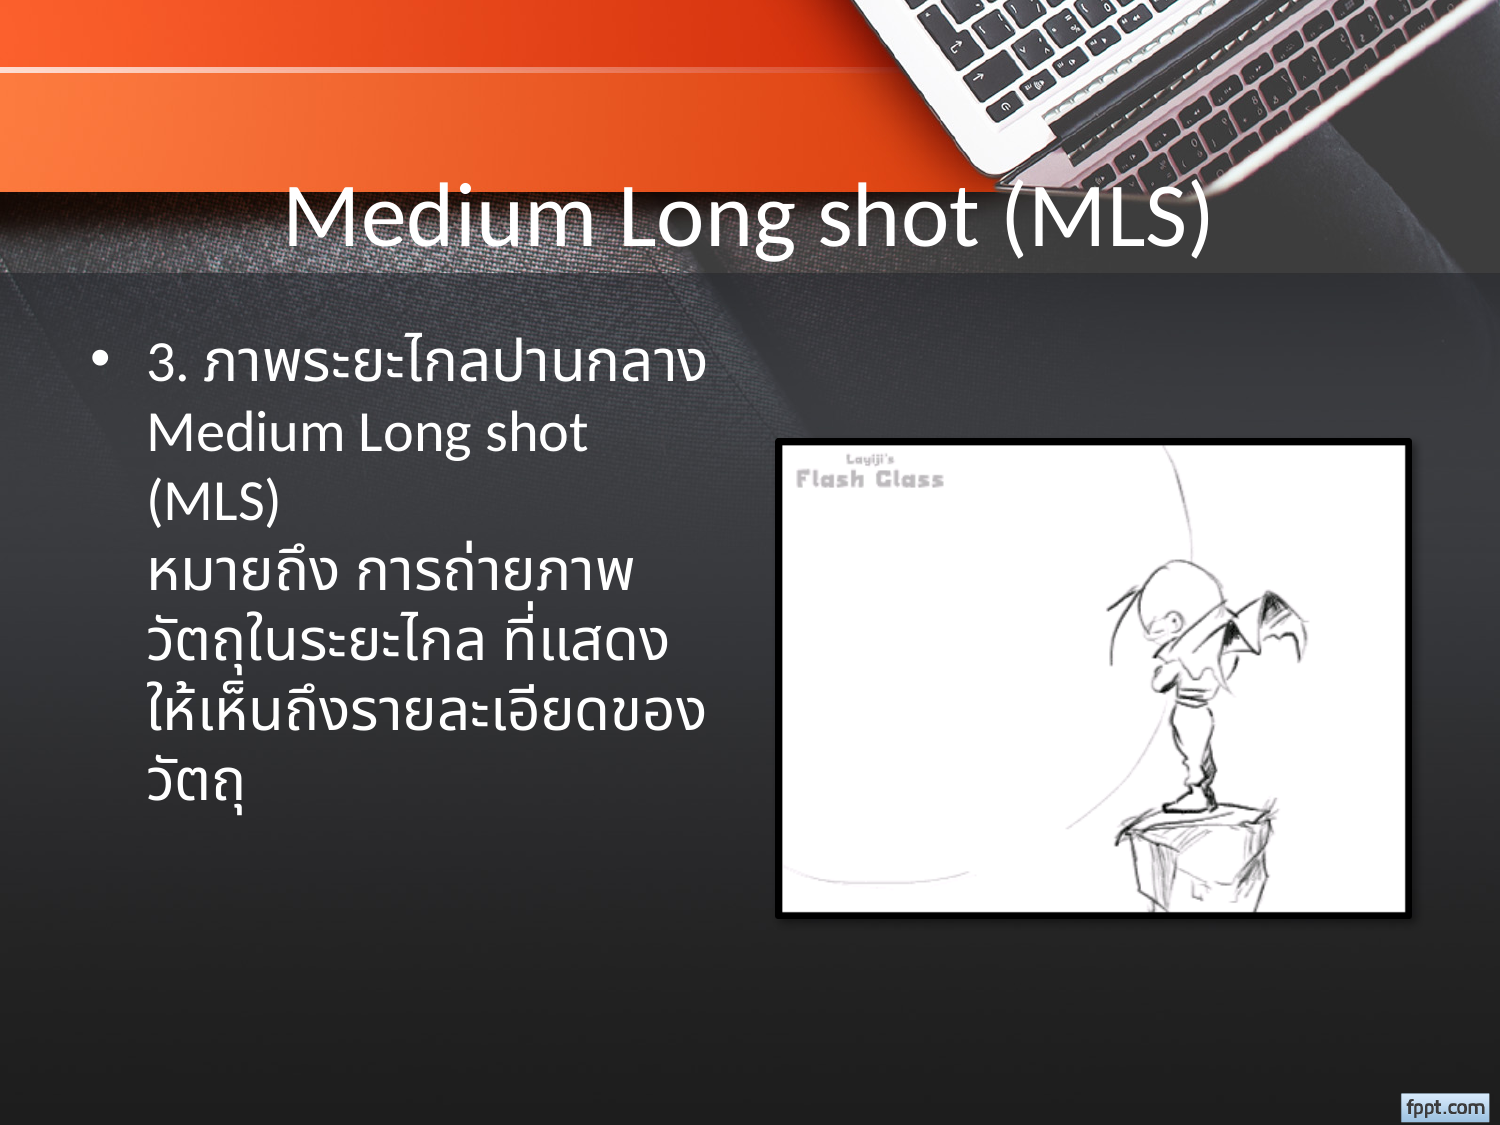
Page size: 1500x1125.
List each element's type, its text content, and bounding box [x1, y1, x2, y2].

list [780, 444, 1407, 914]
picture [0, 0, 1500, 1125]
title Medium Long shot (MLS) [75, 115, 1425, 304]
list 3. ภาพระยะไกลปานกลาง Medium Long shot (MLS) หมายถึง การถ่ายภาพวัตถุในระยะไกล ที่แสดงให้เห็นถึงรายละเอียดของวัตถุ [75, 315, 738, 1043]
